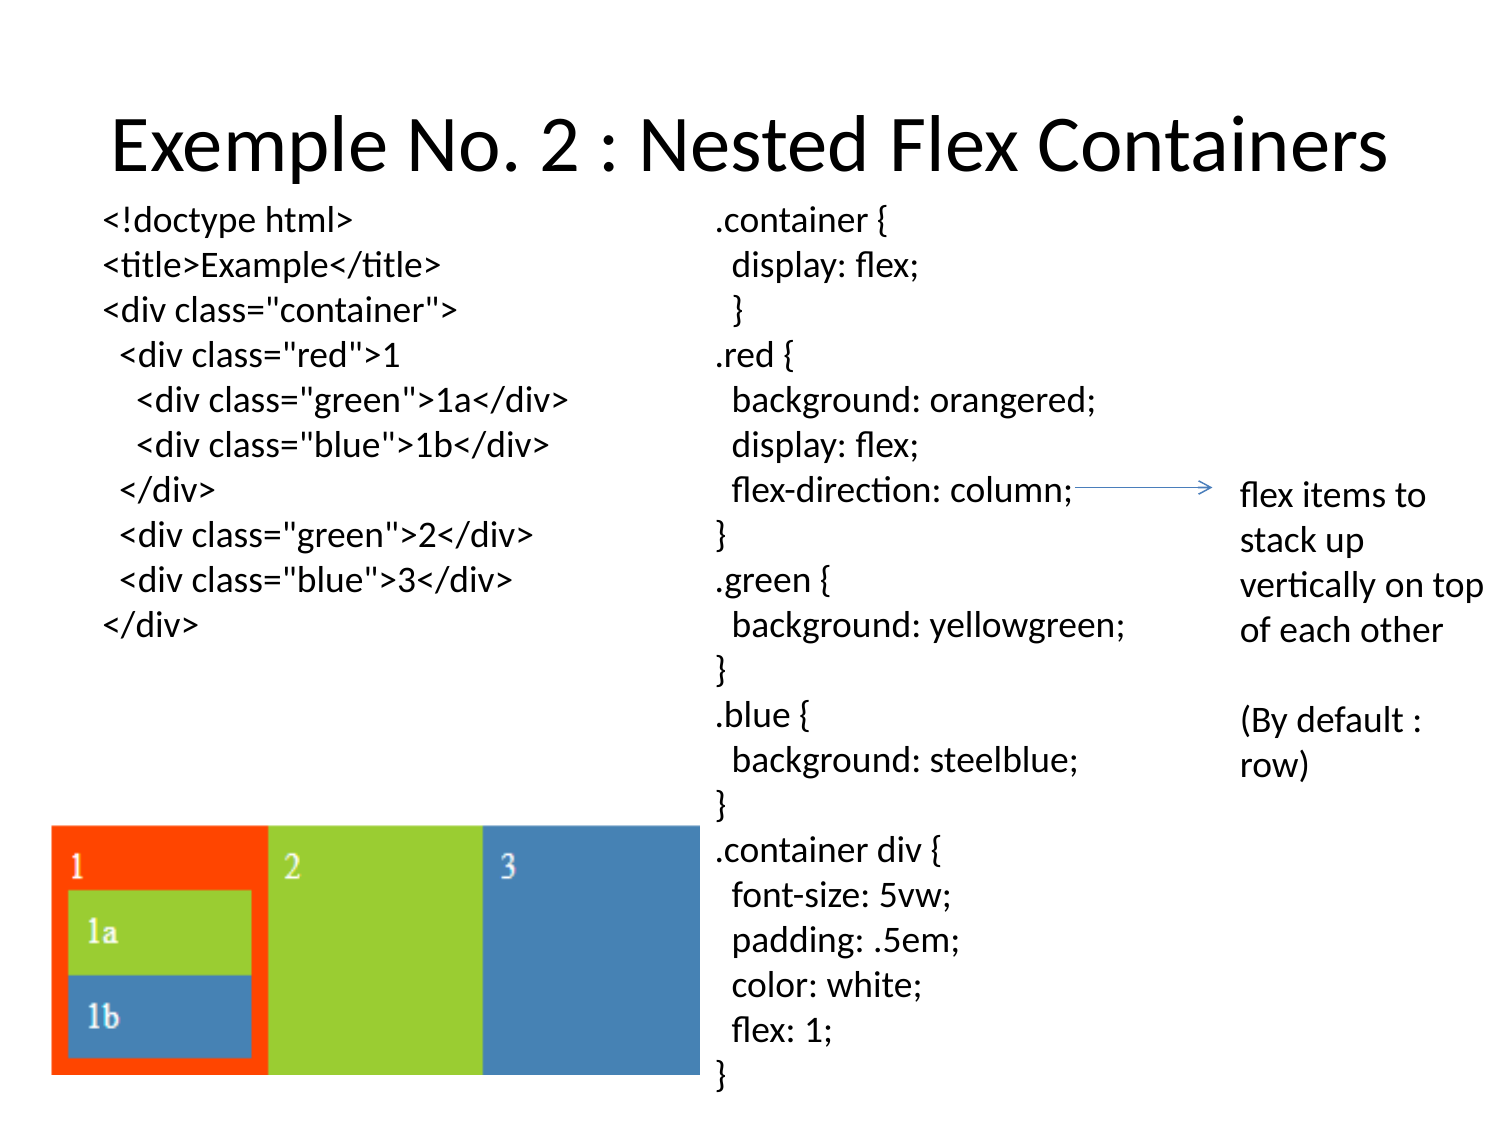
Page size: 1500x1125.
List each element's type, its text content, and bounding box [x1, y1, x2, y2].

text_box .container { display: flex; } .red { background: orangered; display: flex; flex-direction: column; } .green { background: yellowgreen; } .blue { background: steelblue; } .container div { font-size: 5vw; padding: .5em; color: white; flex: 1; } [699, 187, 1450, 1125]
text_box flex items to stack up vertically on top of each other (By default : row) [1224, 462, 1500, 793]
picture [49, 824, 701, 1076]
title Exemple No. 2 : Nested Flex Containers [75, 45, 1425, 233]
text_box <!doctype html> <title>Example</title> <div class="container"> <div class="red">1 <div class="green">1a</div> <div class="blue">1b</div> </div> <div class="green">2</div> <div class="blue">3</div> </div> [87, 187, 699, 653]
